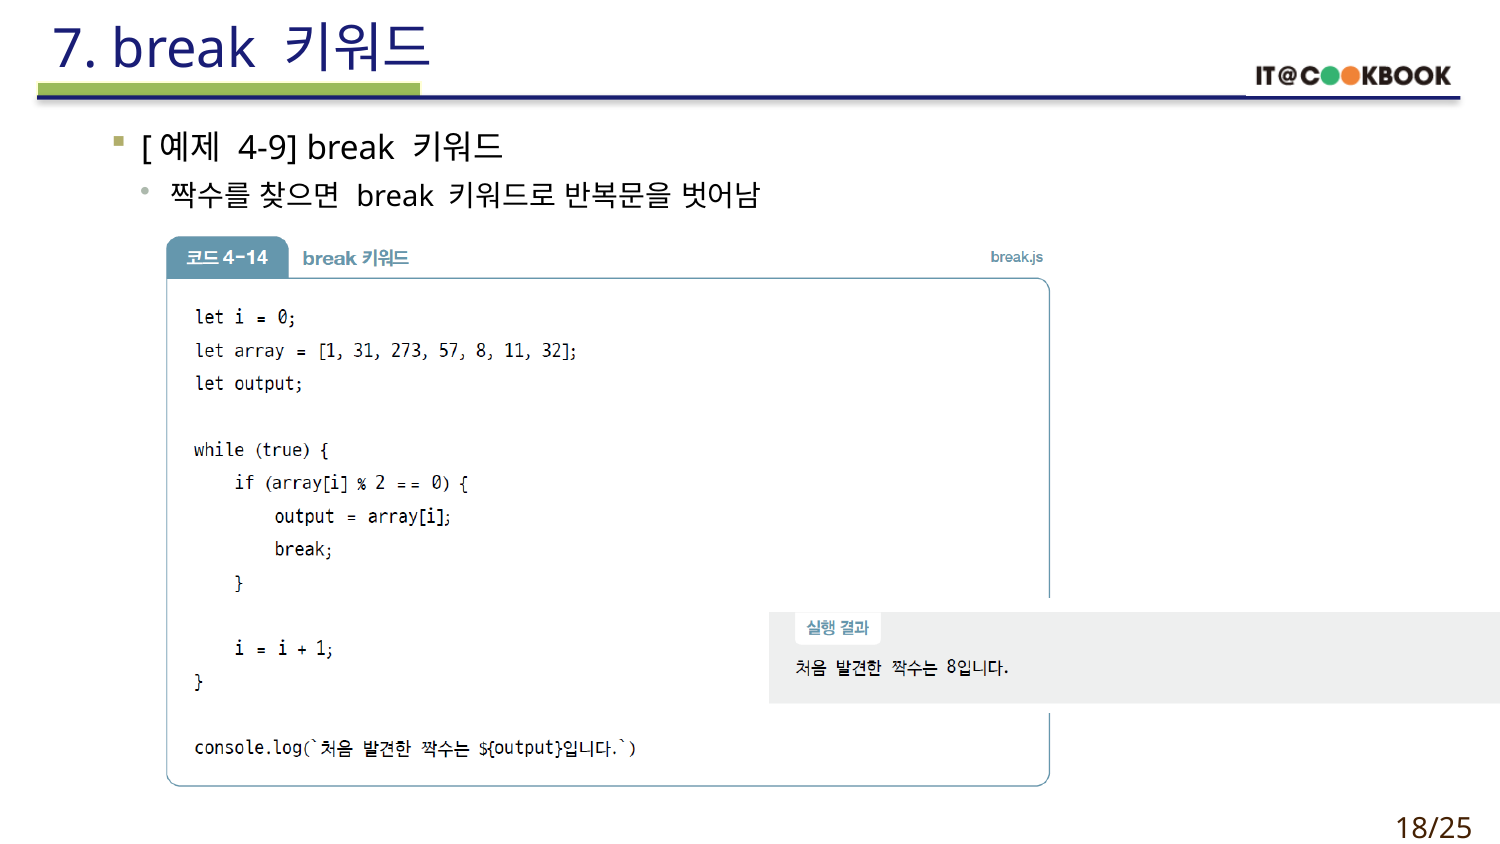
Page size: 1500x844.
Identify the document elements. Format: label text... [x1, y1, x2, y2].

picture [1246, 57, 1463, 96]
title 7. break 키워드 [37, 10, 1278, 82]
picture [159, 232, 1500, 796]
list [예제 4-9] break 키워드 짝수를 찾으면 break 키워드로 반복문을 벗어남 [37, 114, 1463, 818]
